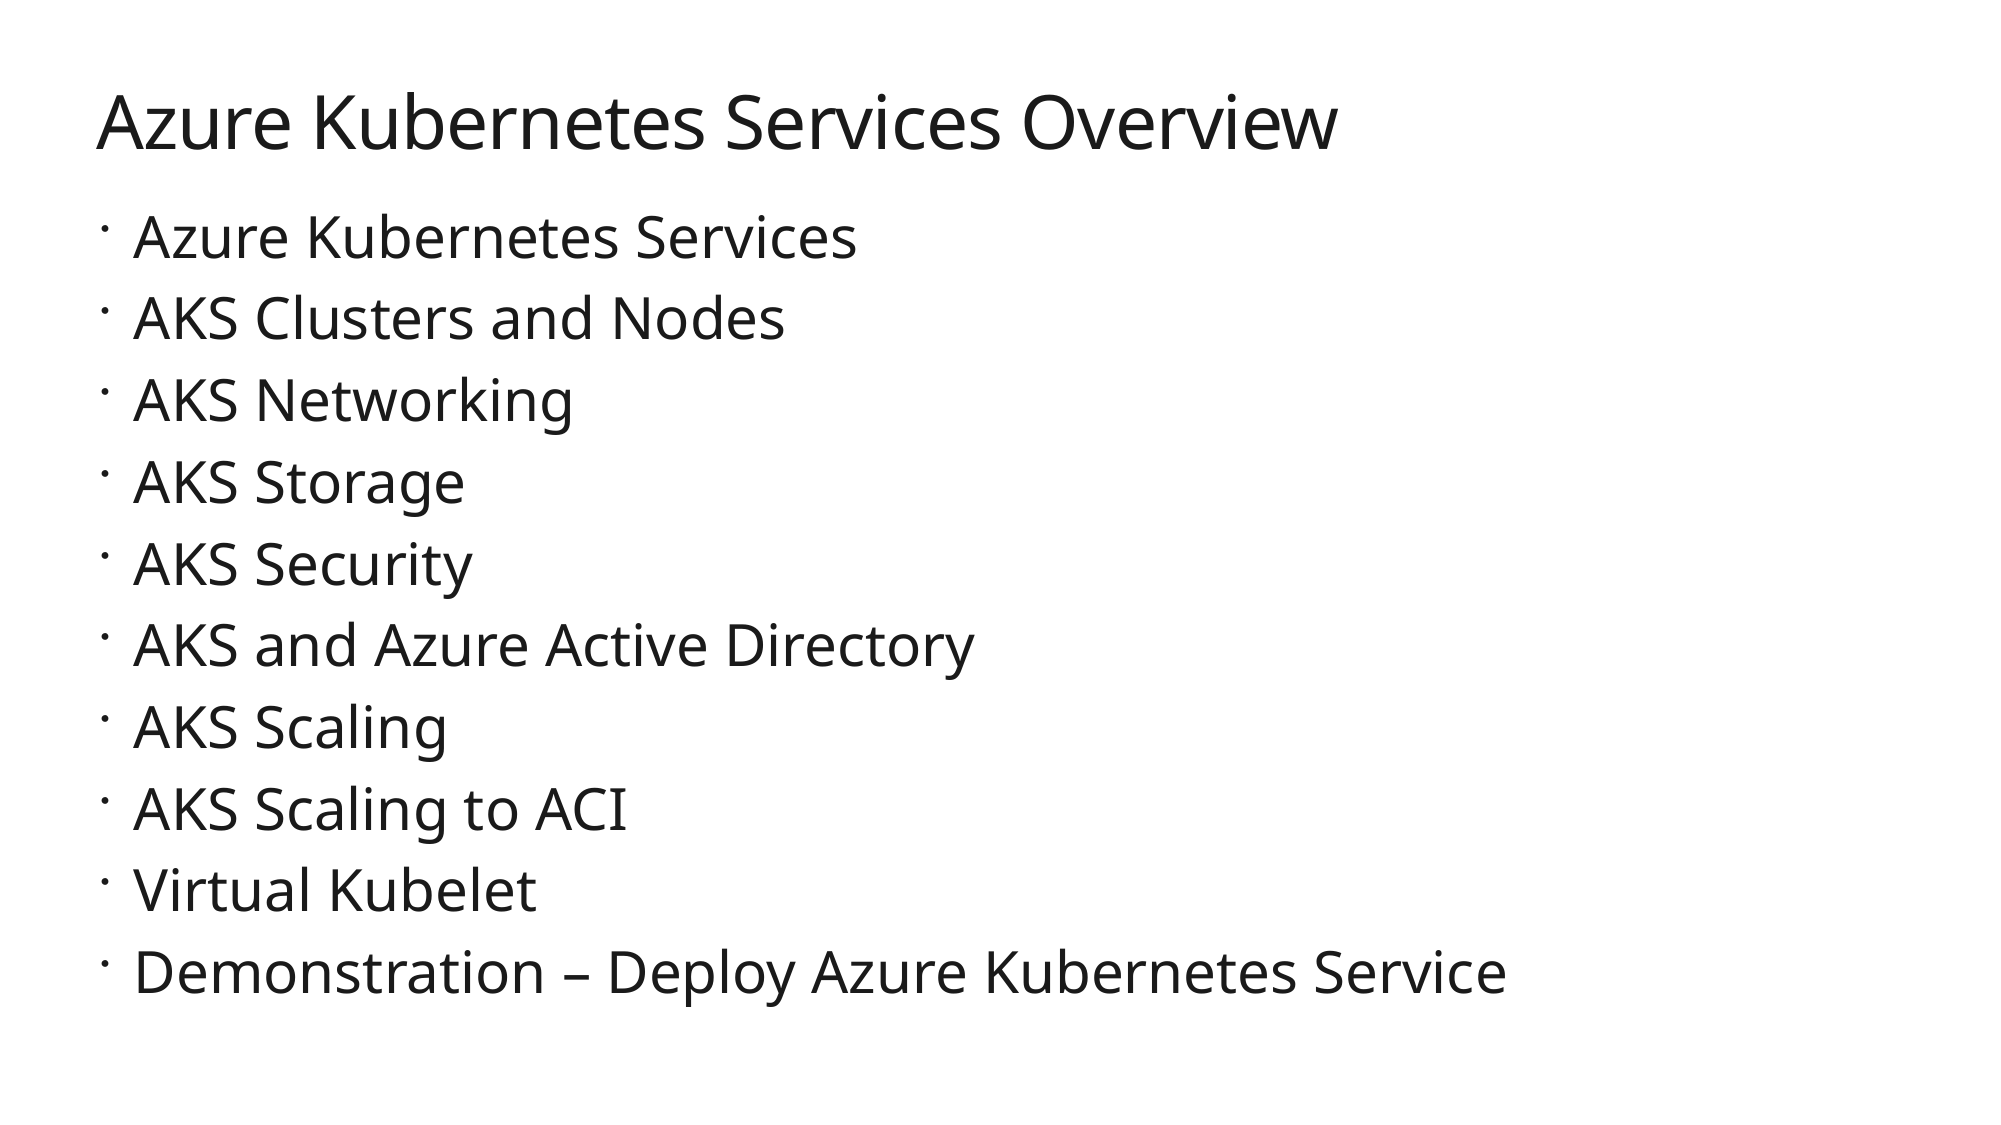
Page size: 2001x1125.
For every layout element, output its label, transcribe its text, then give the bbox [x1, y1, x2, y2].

text_box Azure Kubernetes Services AKS Clusters and Nodes AKS Networking AKS Storage AKS Security AKS and Azure Active Directory AKS Scaling AKS Scaling to ACI Virtual Kubelet Demonstration – Deploy Azure Kubernetes Service [96, 200, 1768, 1006]
title Azure Kubernetes Services Overview [96, 75, 1904, 166]
